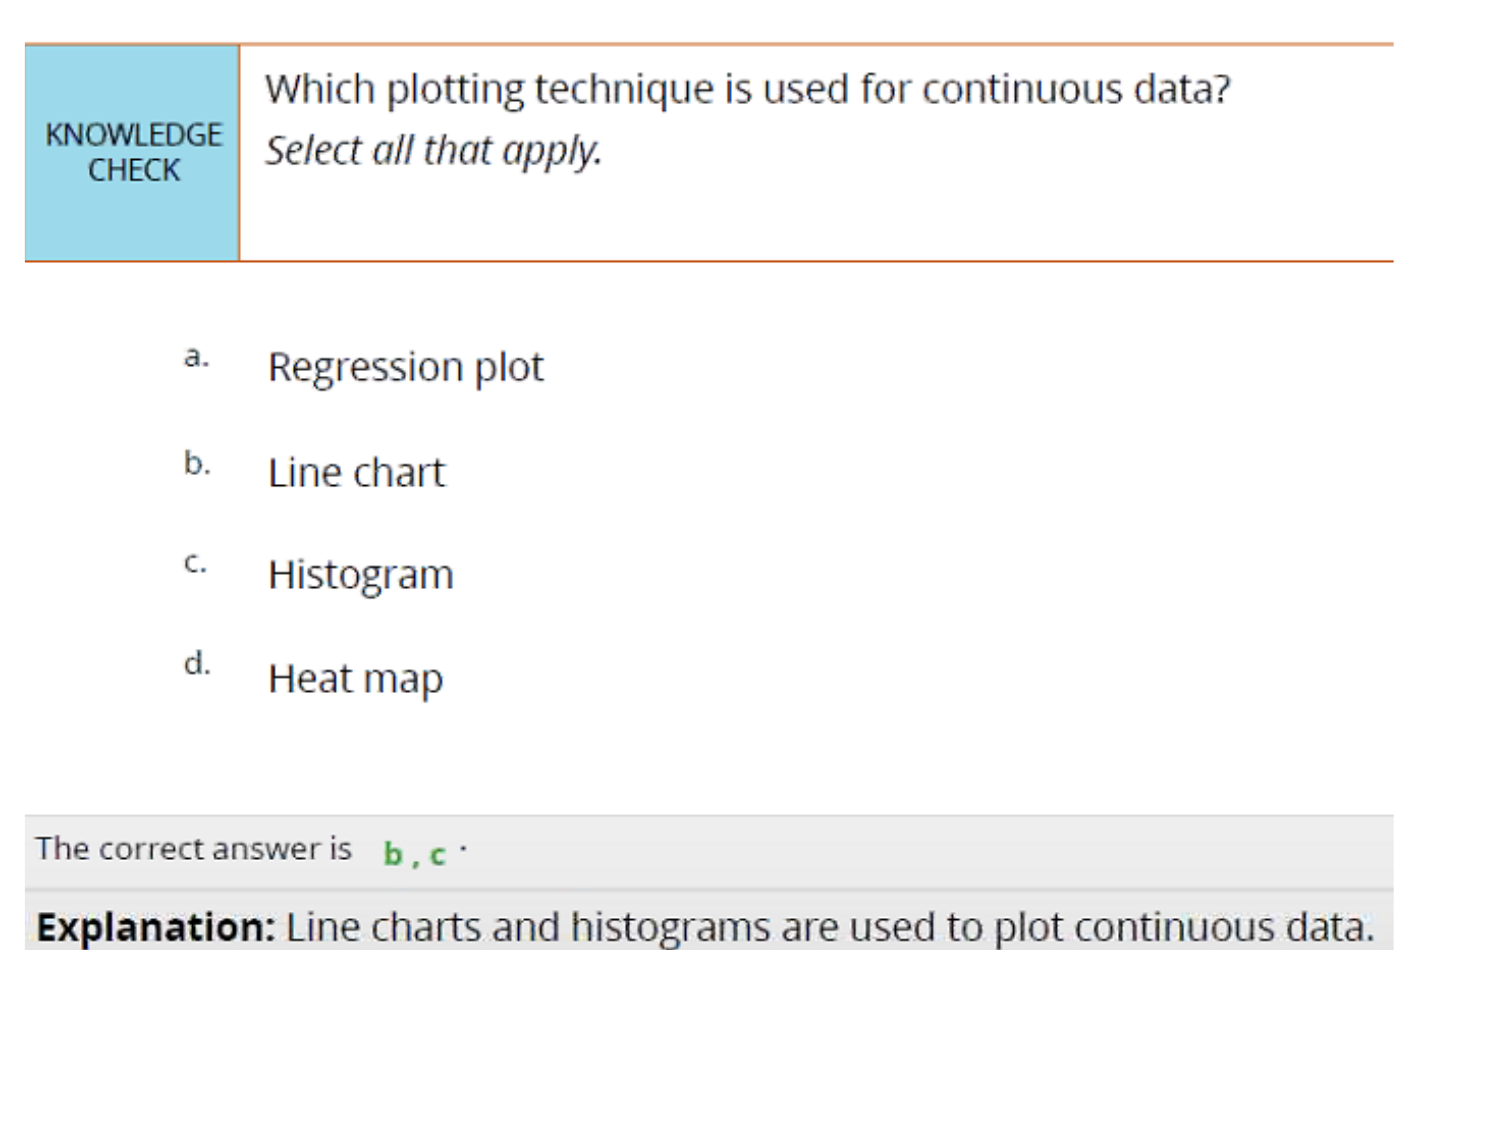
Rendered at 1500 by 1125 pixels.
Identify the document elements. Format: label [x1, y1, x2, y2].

picture [24, 37, 1394, 951]
